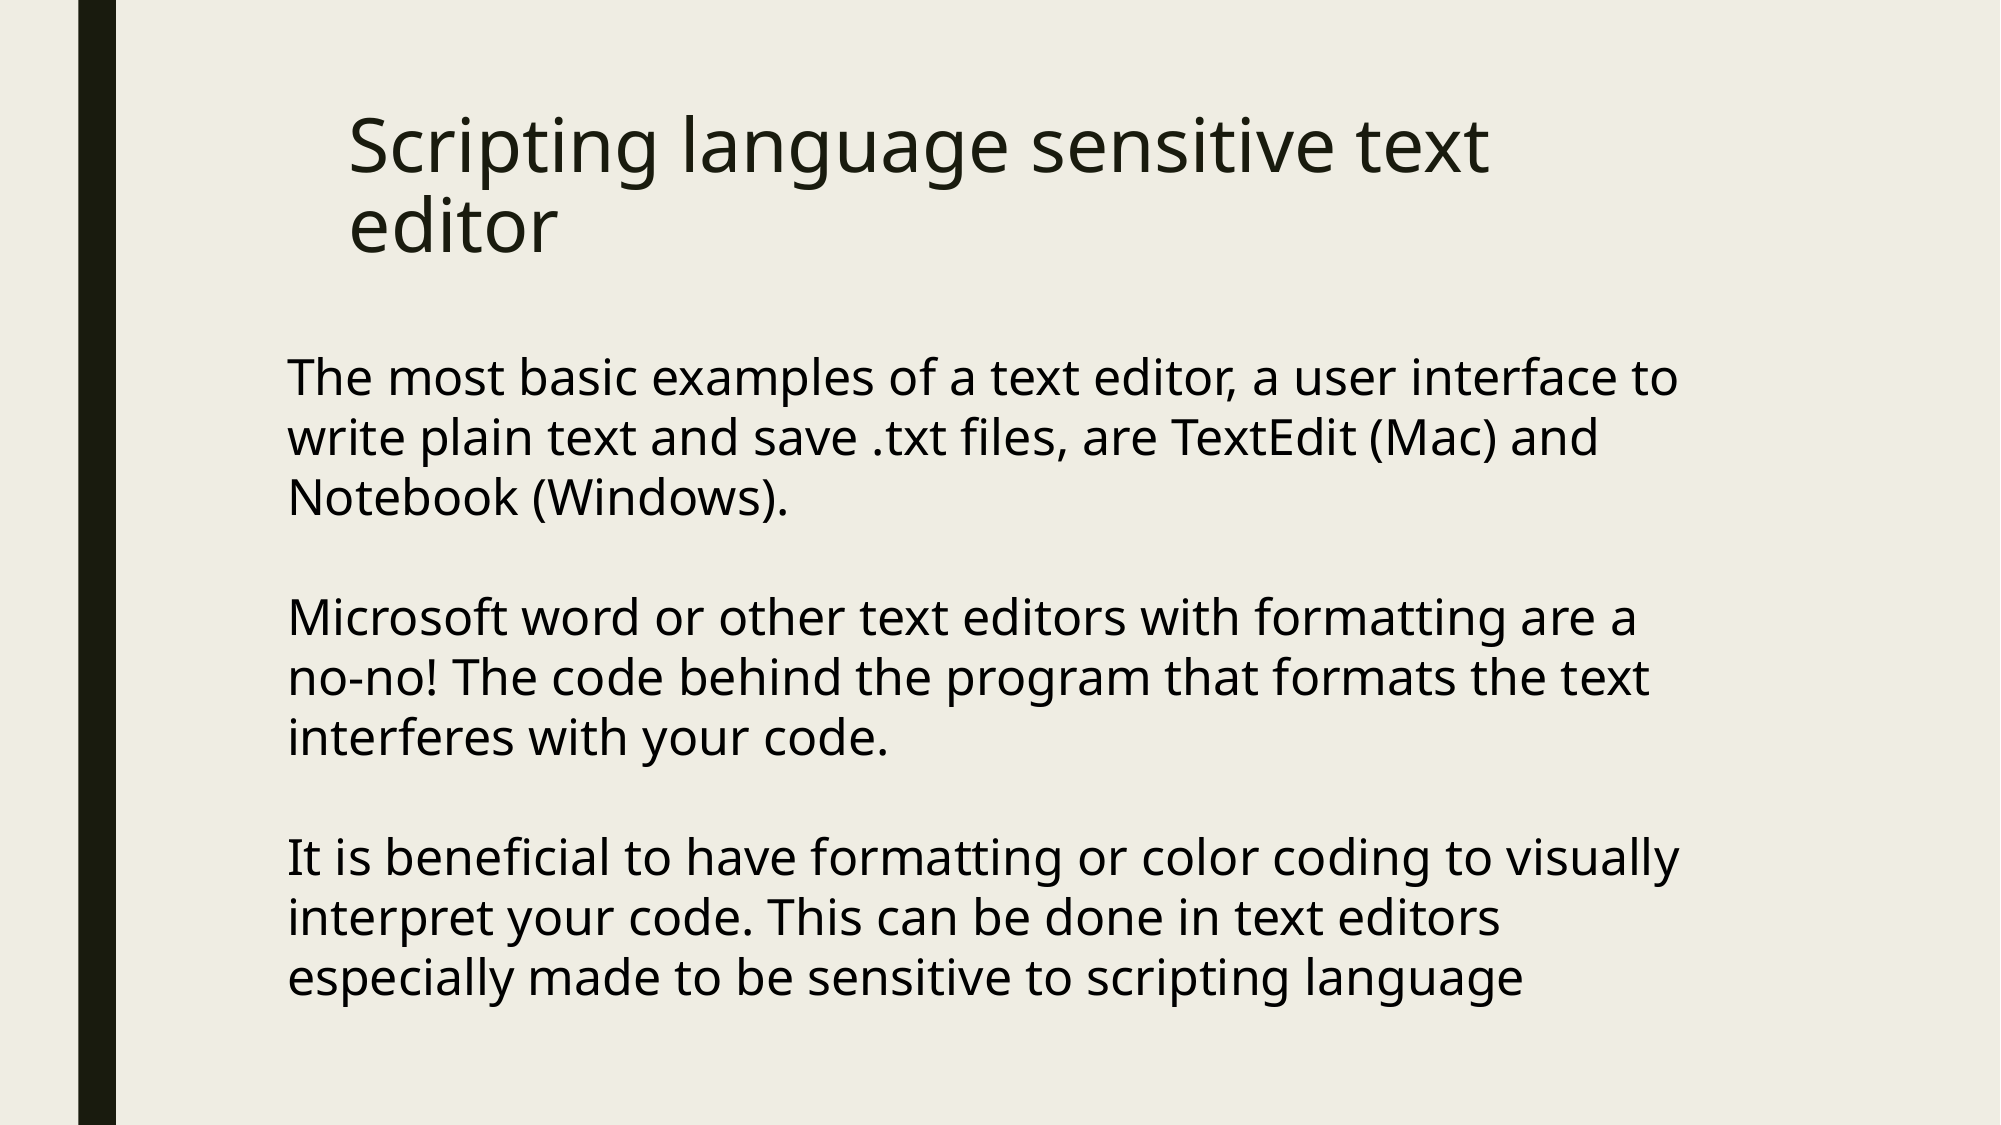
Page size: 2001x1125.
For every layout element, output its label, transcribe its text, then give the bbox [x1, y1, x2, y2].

title Scripting language sensitive text editor [333, 100, 1667, 227]
text_box The most basic examples of a text editor, a user interface to write plain text and save .txt files, are TextEdit (Mac) and Notebook (Windows). Microsoft word or other text editors with formatting are a no-no! The code behind the program that formats the text interferes with your code. It is beneficial to have formatting or color coding to visually interpret your code. This can be done in text editors especially made to be sensitive to scripting language [272, 338, 1728, 1073]
